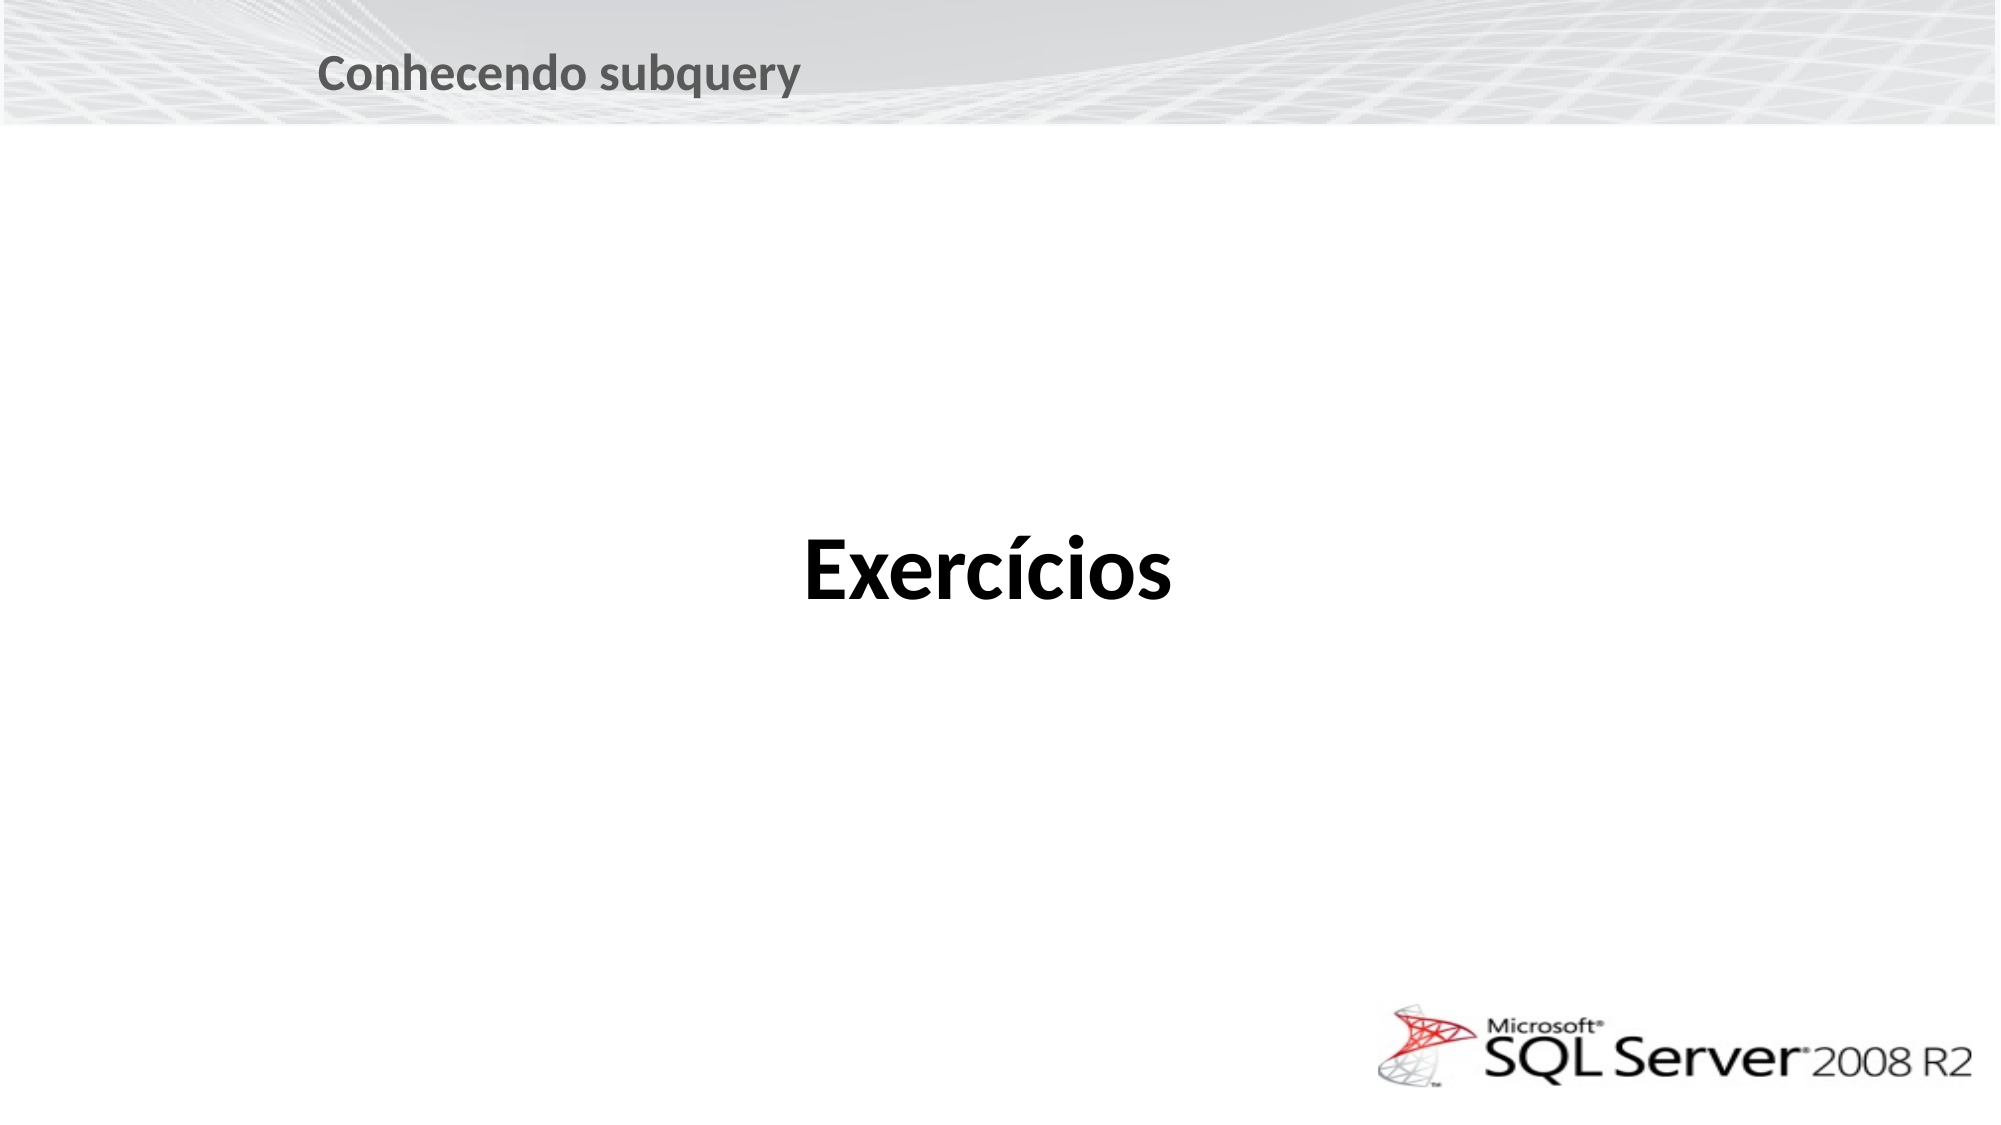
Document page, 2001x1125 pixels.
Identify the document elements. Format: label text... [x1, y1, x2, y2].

picture [0, 0, 2000, 126]
text_box Conhecendo subquery [303, 30, 1059, 109]
text_box Exercícios [789, 500, 1189, 626]
picture [1377, 999, 1972, 1101]
